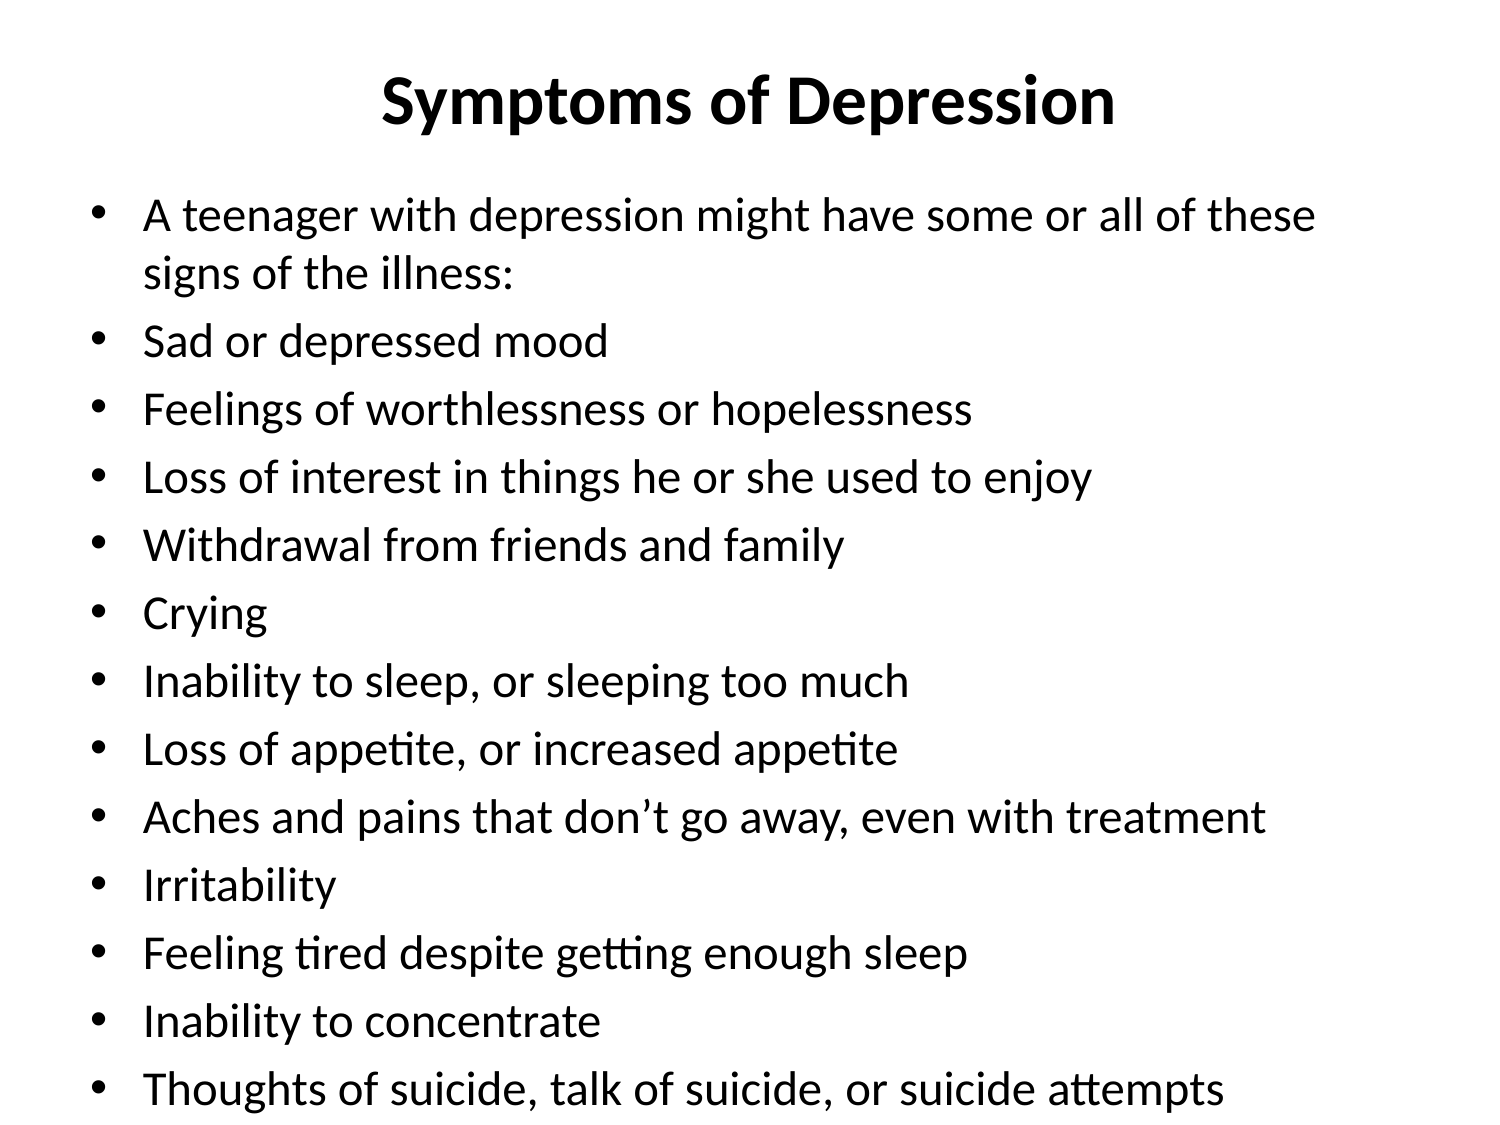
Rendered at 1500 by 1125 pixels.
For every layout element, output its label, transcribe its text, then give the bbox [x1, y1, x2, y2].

title Symptoms of Depression [75, 45, 1425, 174]
list A teenager with depression might have some or all of these signs of the illness: Sad or depressed mood Feelings of worthlessness or hopelessness Loss of interest in things he or she used to enjoy Withdrawal from friends and family Crying Inability to sleep, or sleeping too much Loss of appetite, or increased appetite Aches and pains that don’t go away, even with treatment Irritability Feeling tired despite getting enough sleep Inability to concentrate Thoughts of suicide, talk of suicide, or suicide attempts [75, 174, 1425, 1125]
